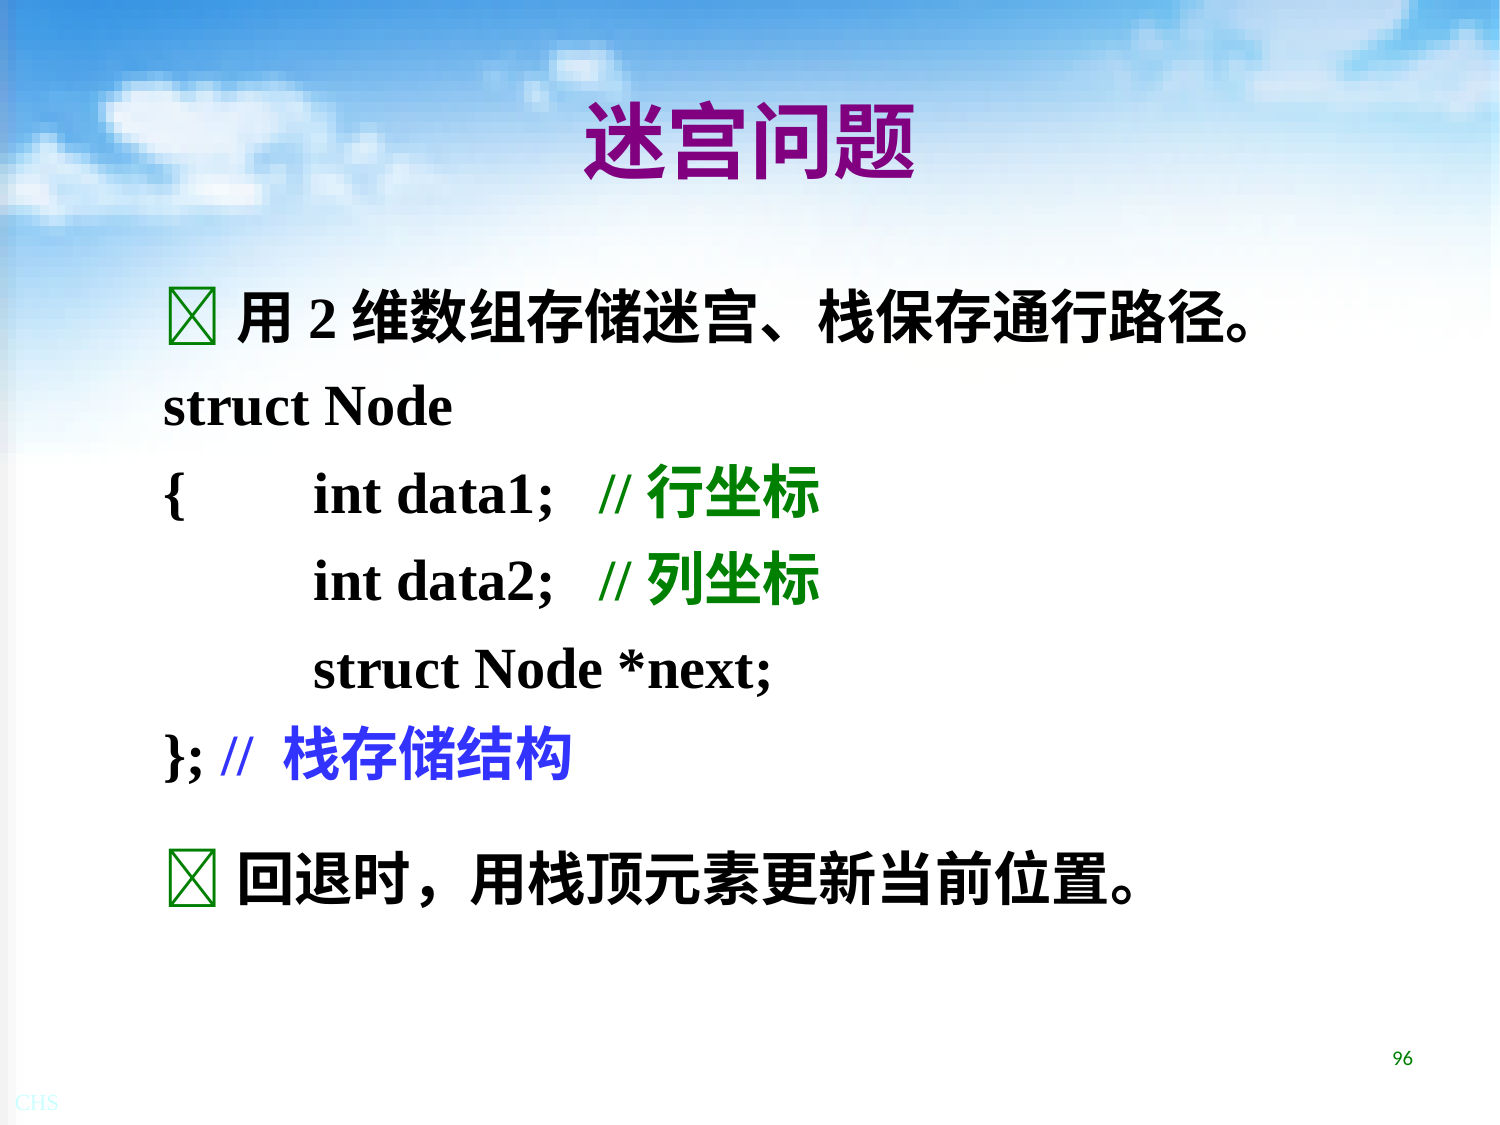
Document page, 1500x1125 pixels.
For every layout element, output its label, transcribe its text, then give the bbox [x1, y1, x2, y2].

list 用2维数组存储迷宫、栈保存通行路径。 struct Node { int data1; //行坐标 int data2; //列坐标 struct Node *next; }; // 栈存储结构 回退时，用栈顶元素更新当前位置。 [163, 262, 1337, 1006]
picture [0, 0, 1500, 1125]
slide_number 96 [1370, 1042, 1435, 1072]
title 迷宫问题 [163, 37, 1337, 241]
